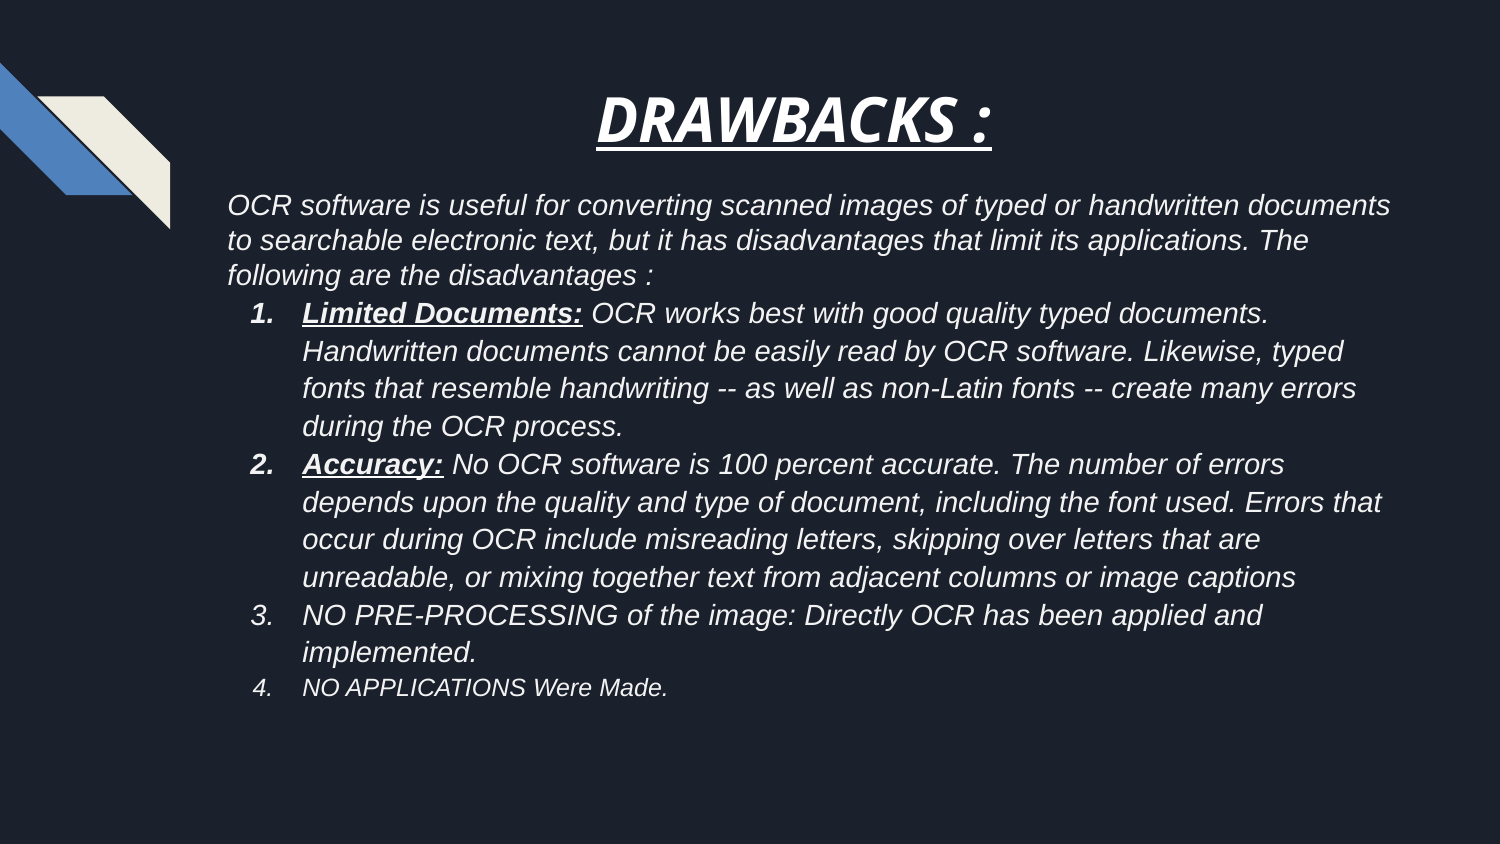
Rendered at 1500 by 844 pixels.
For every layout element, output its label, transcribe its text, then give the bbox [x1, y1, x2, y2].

text_box DRAWBACKS : [212, 64, 1376, 171]
text_box OCR software is useful for converting scanned images of typed or handwritten documents to searchable electronic text, but it has disadvantages that limit its applications. The following are the disadvantages : Limited Documents: OCR works best with good quality typed documents. Handwritten documents cannot be easily read by OCR software. Likewise, typed fonts that resemble handwriting -- as well as non-Latin fonts -- create many errors during the OCR process. Accuracy: No OCR software is 100 percent accurate. The number of errors depends upon the quality and type of document, including the font used. Errors that occur during OCR include misreading letters, skipping over letters that are unreadable, or mixing together text from adjacent columns or image captions NO PRE-PROCESSING of the image: Directly OCR has been applied and implemented. NO APPLICATIONS Were Made. [212, 171, 1418, 802]
